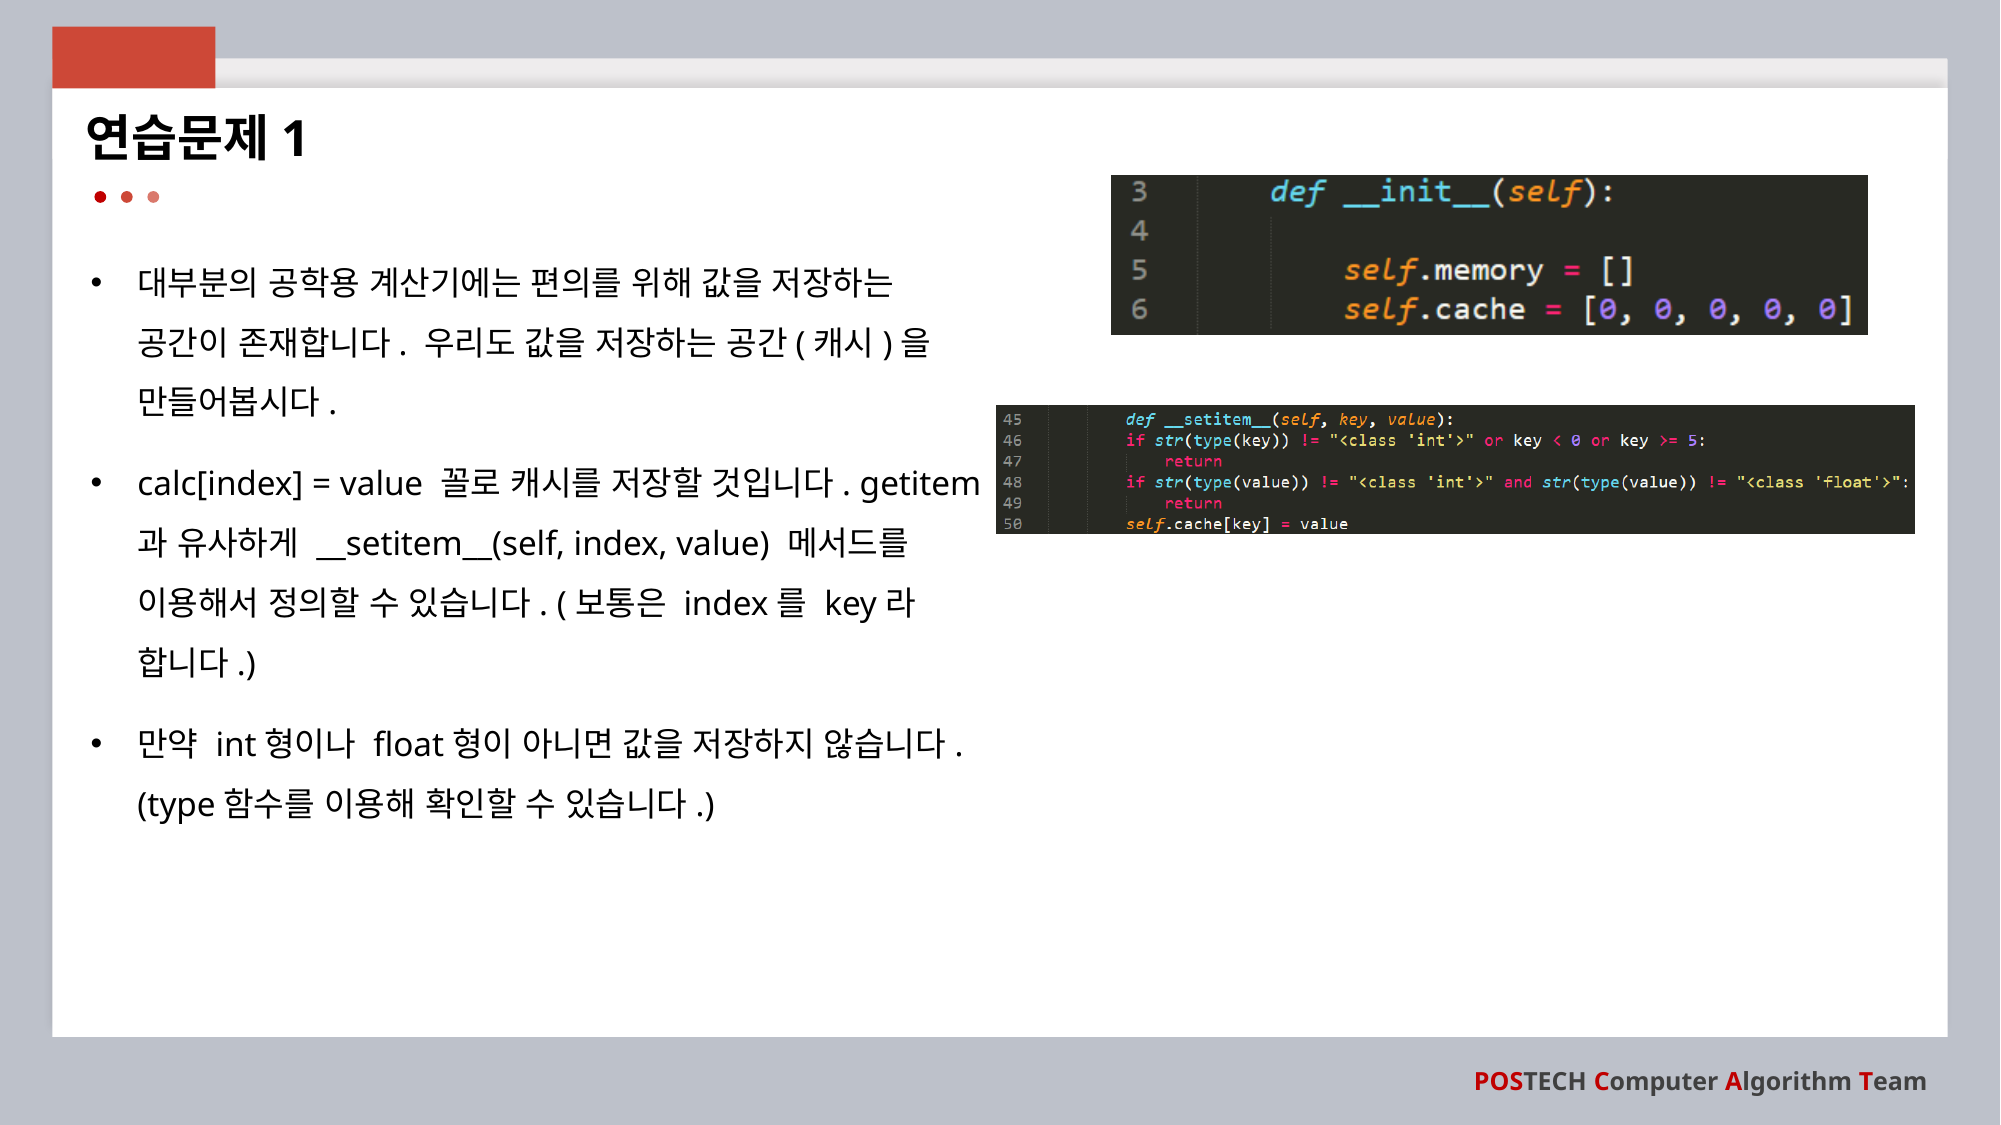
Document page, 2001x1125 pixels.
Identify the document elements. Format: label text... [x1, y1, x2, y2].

list 대부분의 공학용 계산기에는 편의를 위해 값을 저장하는 공간이 존재합니다. 우리도 값을 저장하는 공간(캐시)을 만들어봅시다. calc[index] = value 꼴로 캐시를 저장할 것입니다. getitem과 유사하게 __setitem__(self, index, value) 메서드를 이용해서 정의할 수 있습니다. (보통은 index를 key라 합니다.) 만약 int형이나 float형이 아니면 값을 저장하지 않습니다. (type함수를 이용해 확인할 수 있습니다.) [75, 234, 997, 1010]
picture [1111, 175, 1868, 336]
picture [996, 405, 1915, 534]
list 연습문제1 [71, 106, 704, 176]
